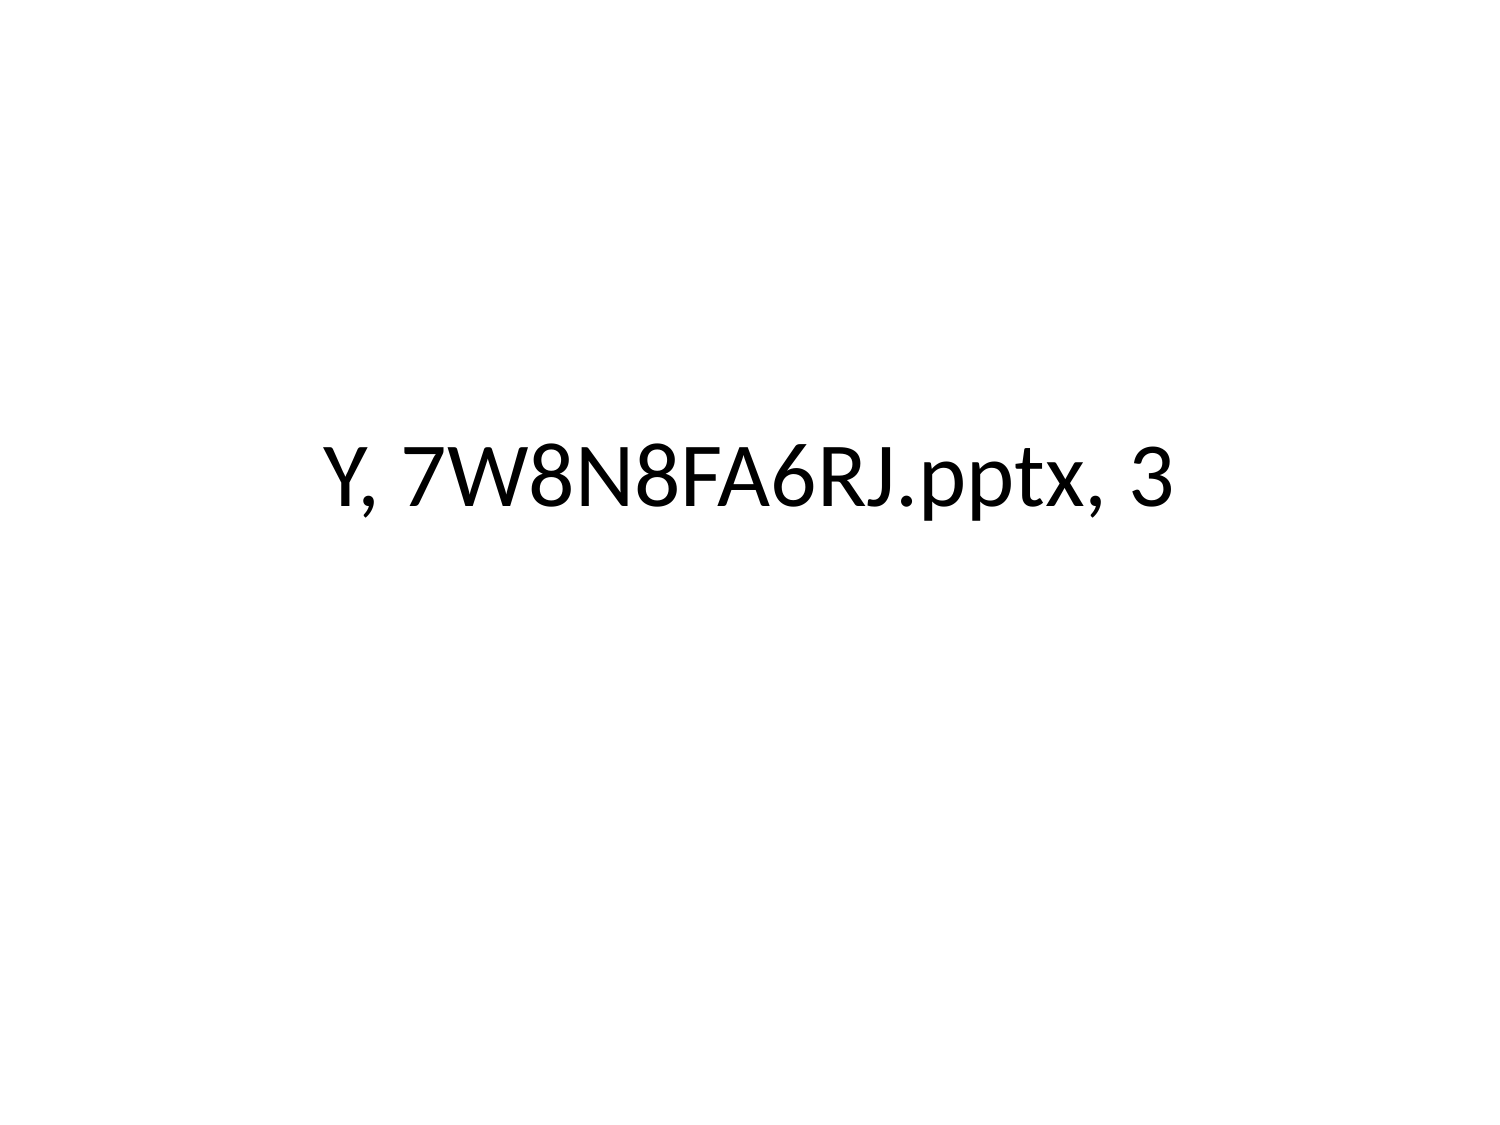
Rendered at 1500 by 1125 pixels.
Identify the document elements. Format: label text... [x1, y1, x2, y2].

title Y, 7W8N8FA6RJ.pptx, 3 [112, 349, 1388, 591]
